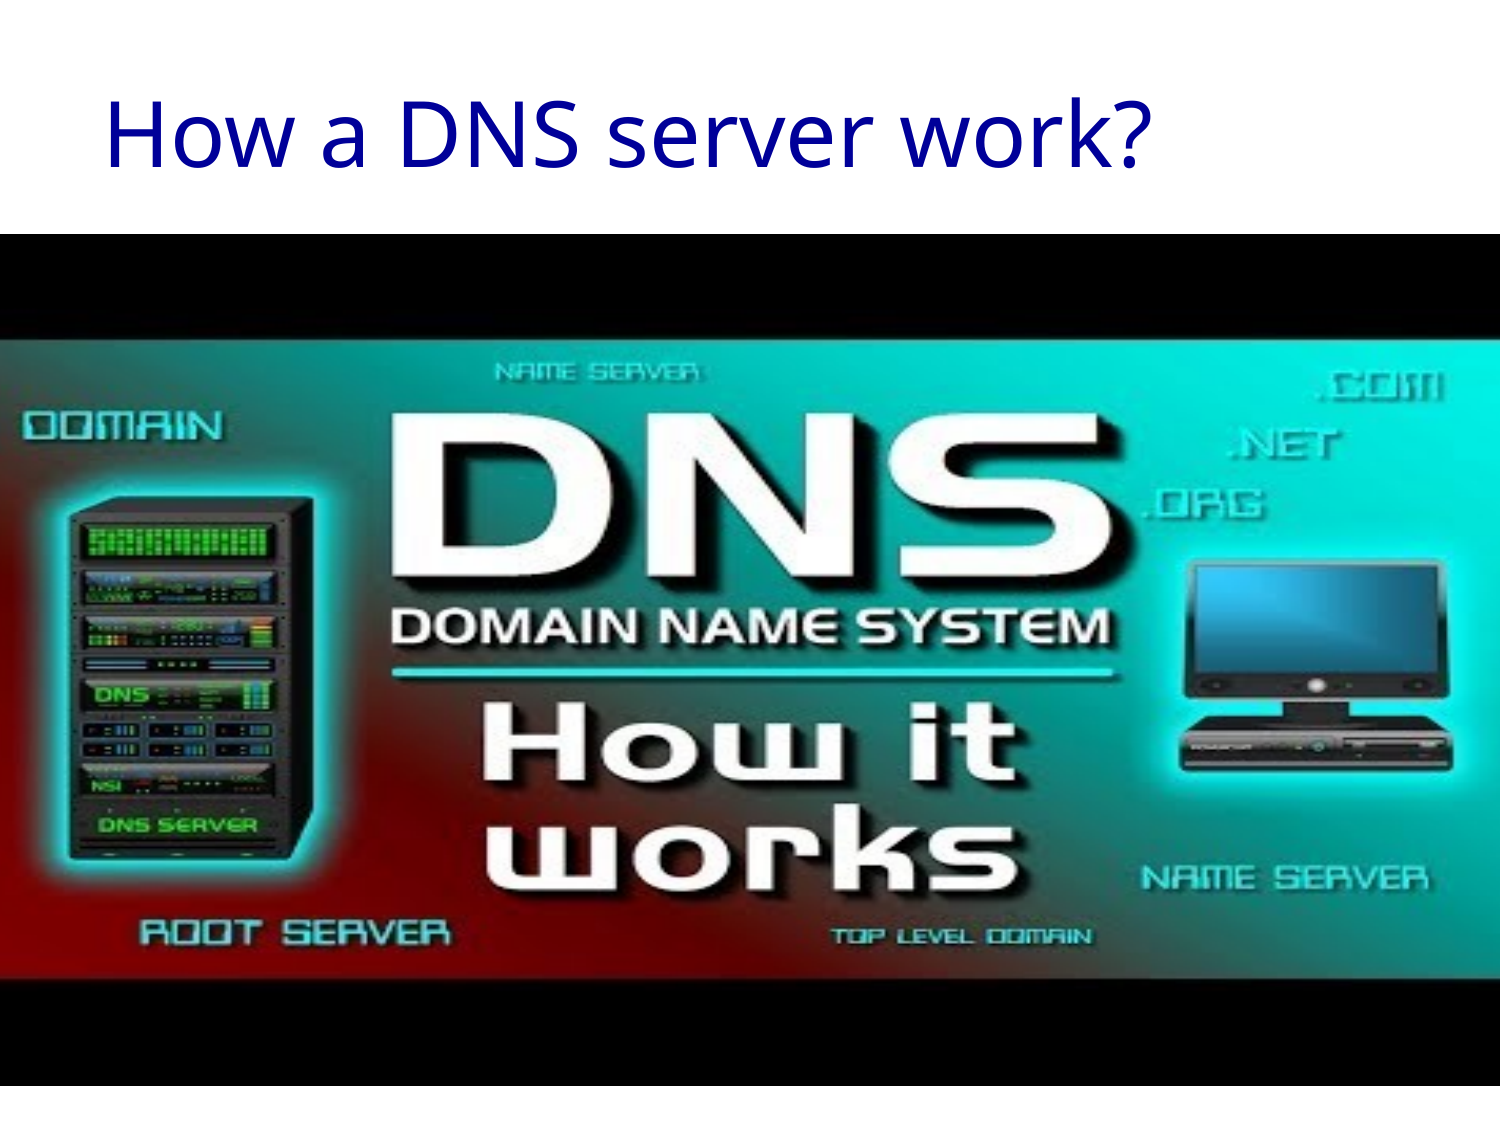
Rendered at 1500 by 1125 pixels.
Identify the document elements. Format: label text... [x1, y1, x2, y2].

title How a DNS server work? [87, 37, 1363, 225]
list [0, 233, 1500, 1087]
